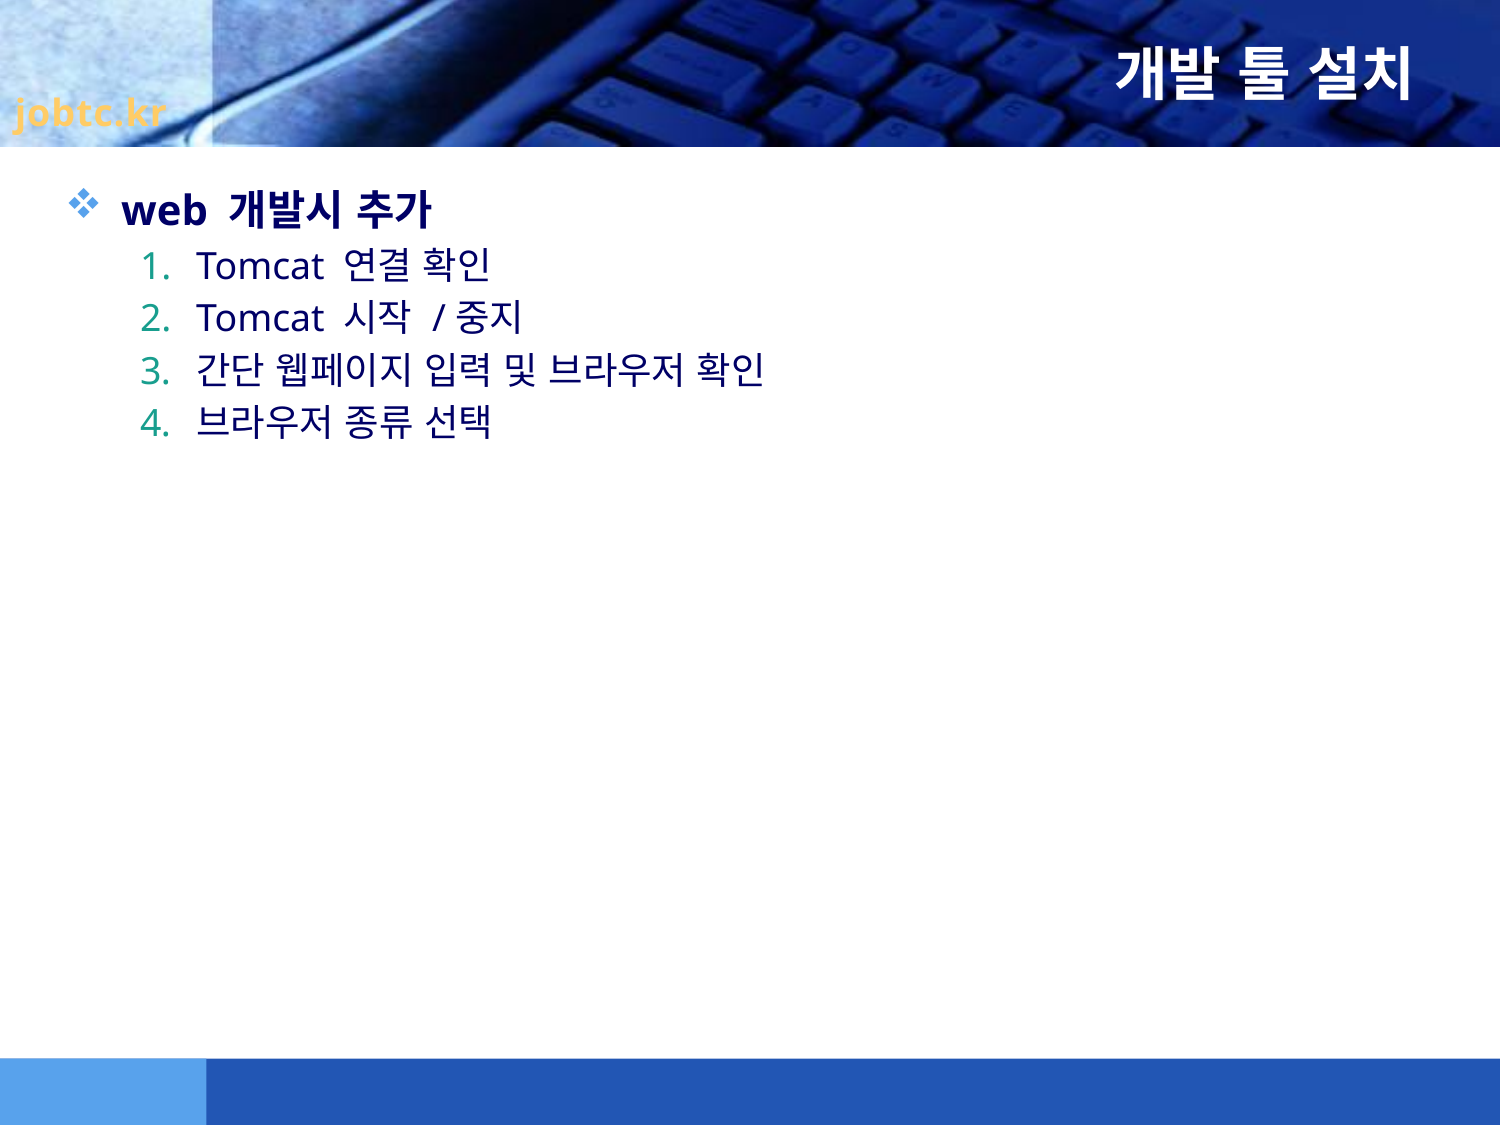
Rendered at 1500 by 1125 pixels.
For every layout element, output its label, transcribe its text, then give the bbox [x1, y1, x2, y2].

list web 개발시 추가 Tomcat 연결 확인 Tomcat 시작 /중지 간단 웹페이지 입력 및 브라우저 확인 브라우저 종류 선택 [49, 176, 1463, 1038]
picture [0, 0, 1500, 147]
title 개발 툴 설치 [224, 0, 1430, 146]
